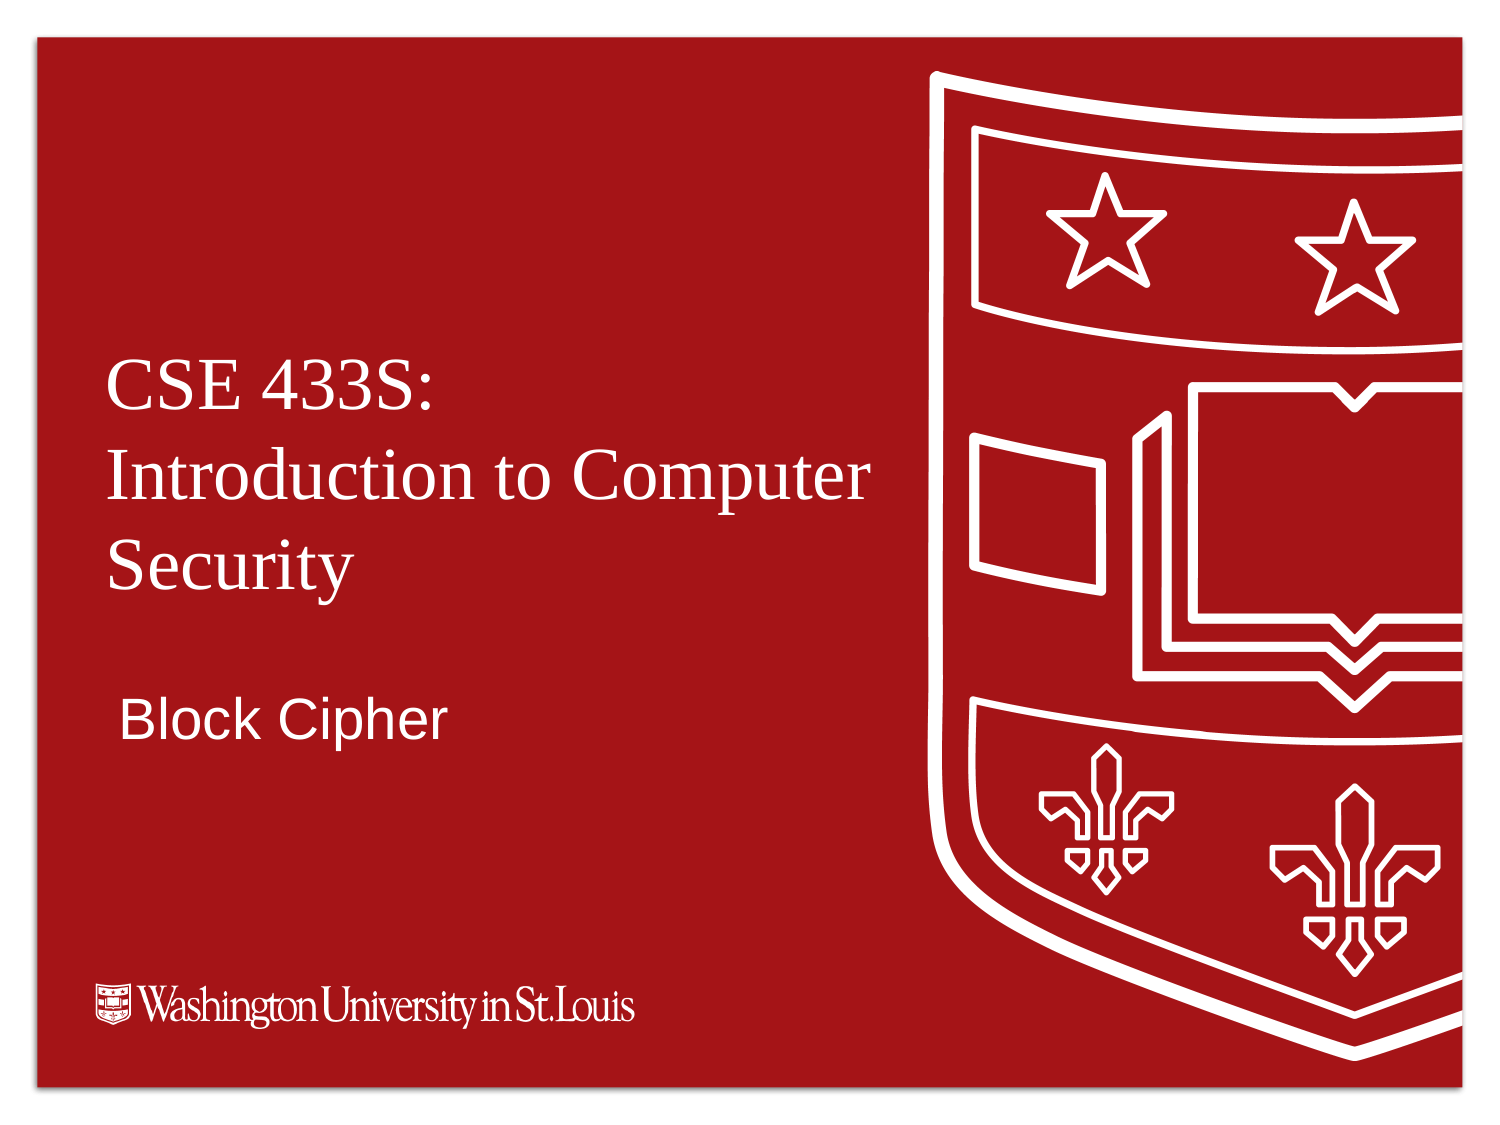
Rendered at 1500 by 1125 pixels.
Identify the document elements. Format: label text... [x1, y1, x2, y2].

text_box Block Cipher [103, 673, 922, 846]
title CSE 433S: Introduction to Computer Security [90, 369, 909, 570]
picture [68, 959, 661, 1053]
picture [927, 71, 1463, 1061]
